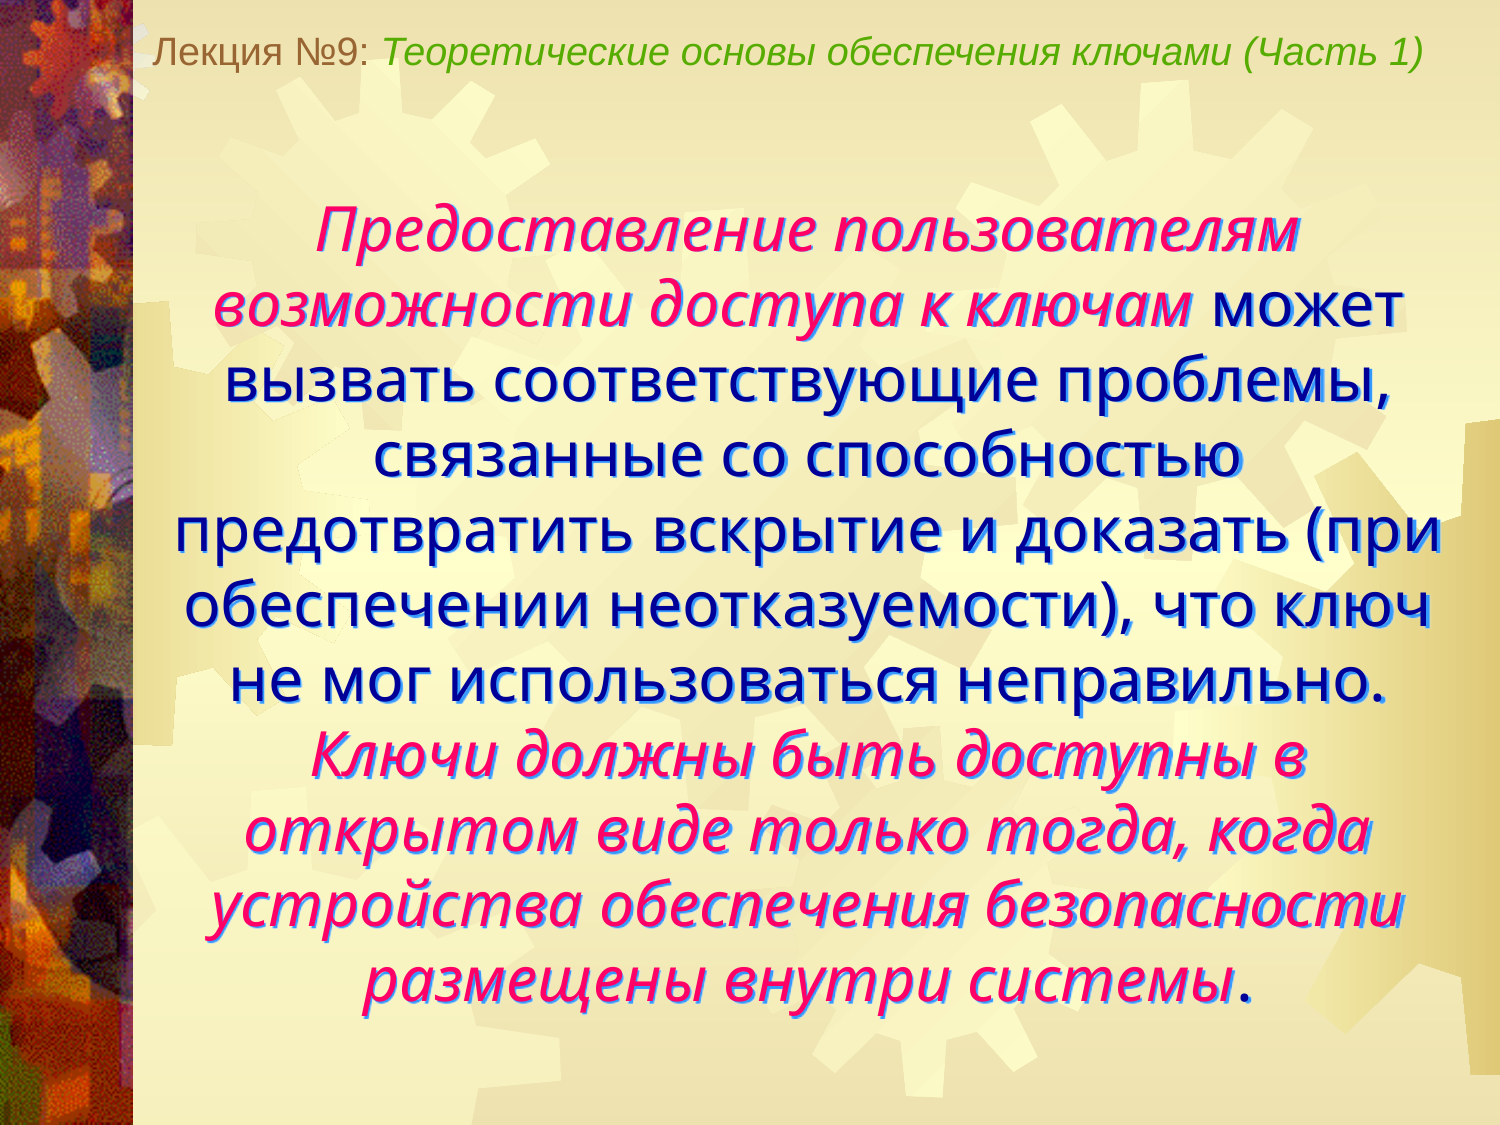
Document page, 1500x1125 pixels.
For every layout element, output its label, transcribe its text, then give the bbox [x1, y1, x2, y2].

picture [0, 0, 133, 1125]
text_box Лекция №9: Теоретические основы обеспечения ключами (Часть 1) [130, 31, 1500, 74]
text_box Предоставление пользователям возможности доступа к ключам может вызвать соответствующие проблемы, связанные со способностью предотвратить вскрытие и доказать (при обеспечении неотказуемости), что ключ не мог использоваться неправильно. Ключи должны быть доступны в открытом виде только тогда, когда устройства обеспечения безопасности размещены внутри системы. [152, 188, 1465, 1014]
